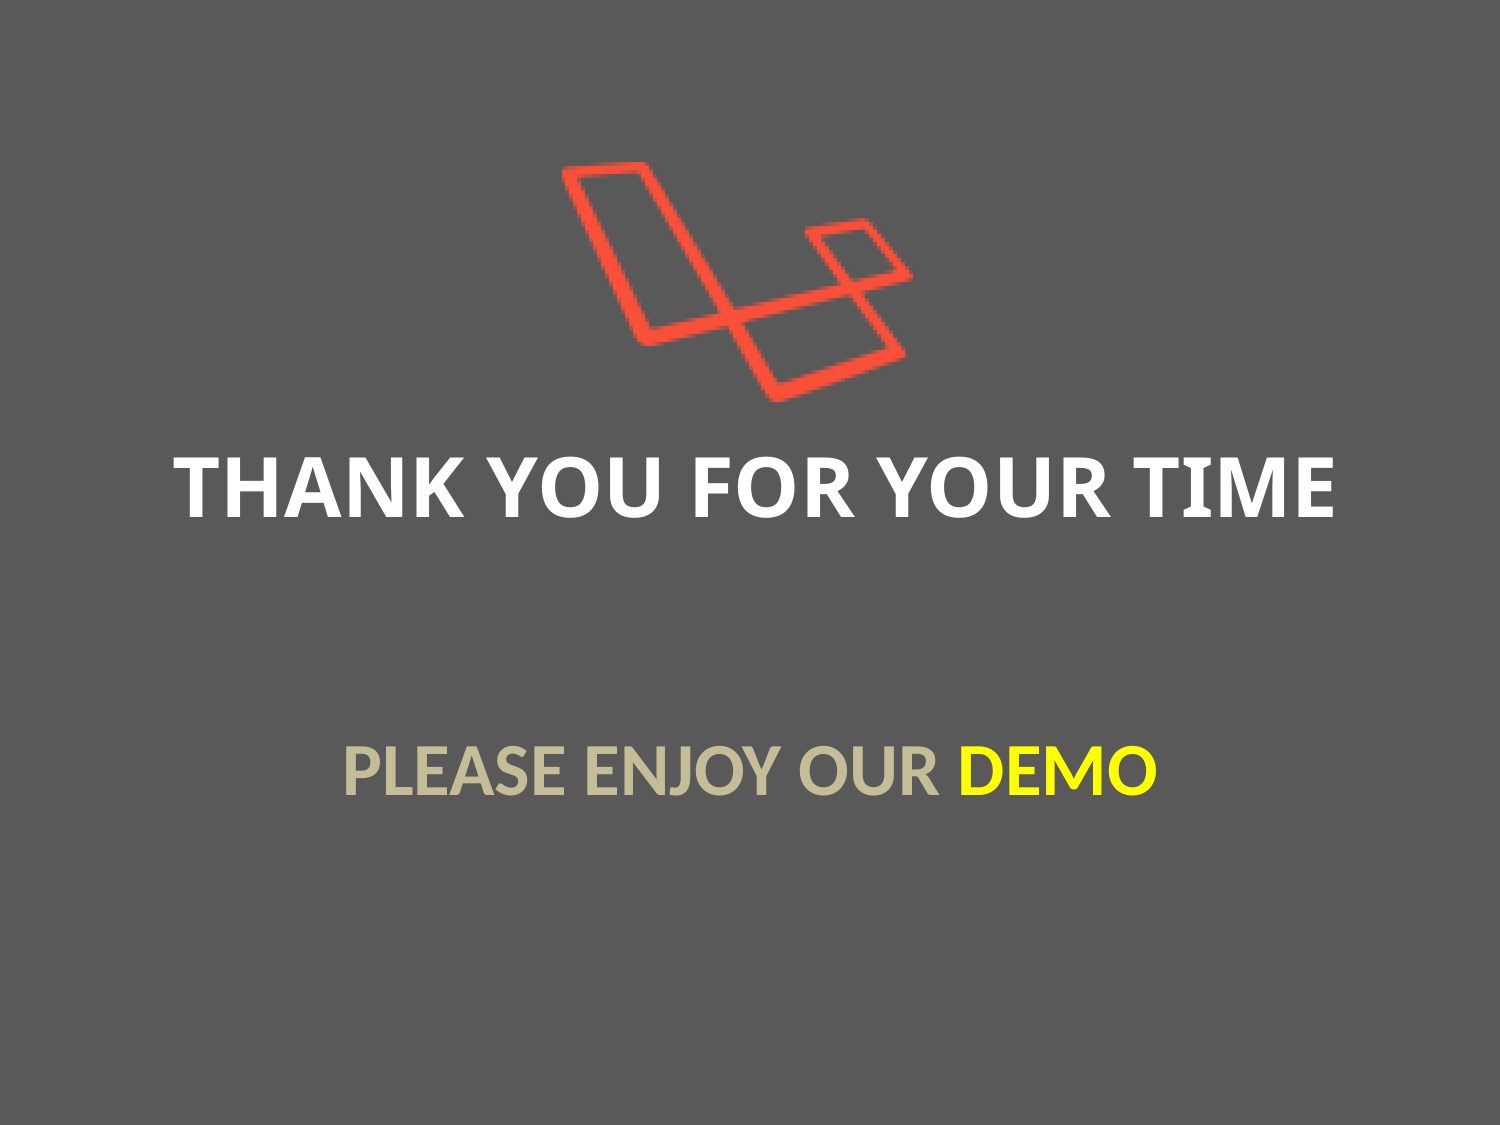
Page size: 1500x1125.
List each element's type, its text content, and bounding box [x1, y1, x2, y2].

picture [562, 162, 913, 402]
title THANK YOU FOR YOUR TIME [81, 425, 1432, 543]
list PLEASE ENJOY OUR DEMO [75, 637, 1425, 833]
